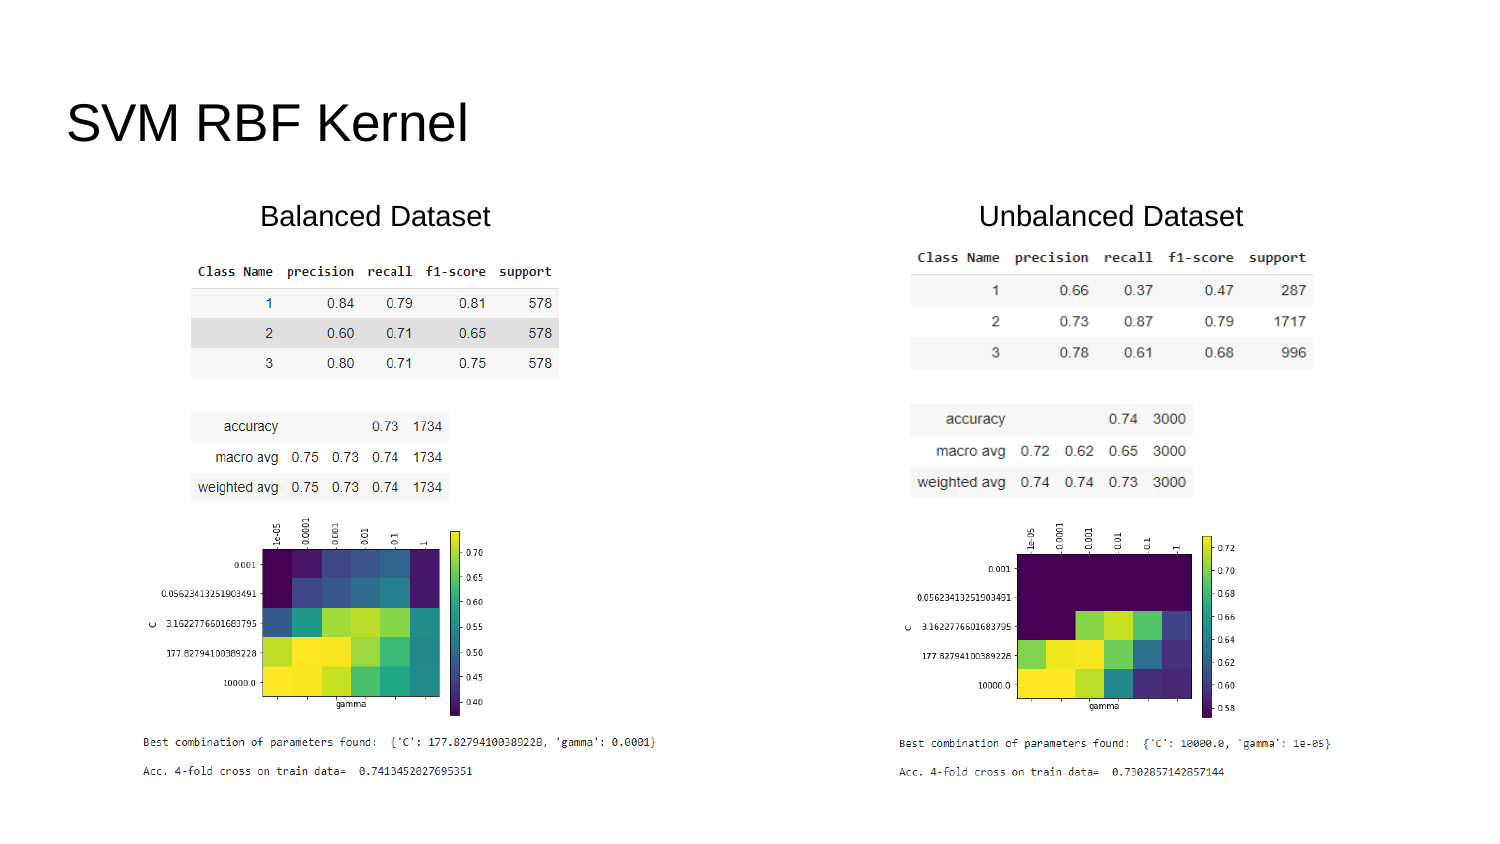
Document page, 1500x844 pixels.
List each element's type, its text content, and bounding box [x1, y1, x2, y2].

picture [888, 515, 1335, 781]
text_box Balanced Dataset [173, 182, 579, 248]
picture [133, 515, 663, 781]
title SVM RBF Kernel [51, 72, 1449, 167]
picture [908, 247, 1315, 501]
picture [191, 262, 560, 501]
text_box Unbalanced Dataset [909, 182, 1315, 247]
